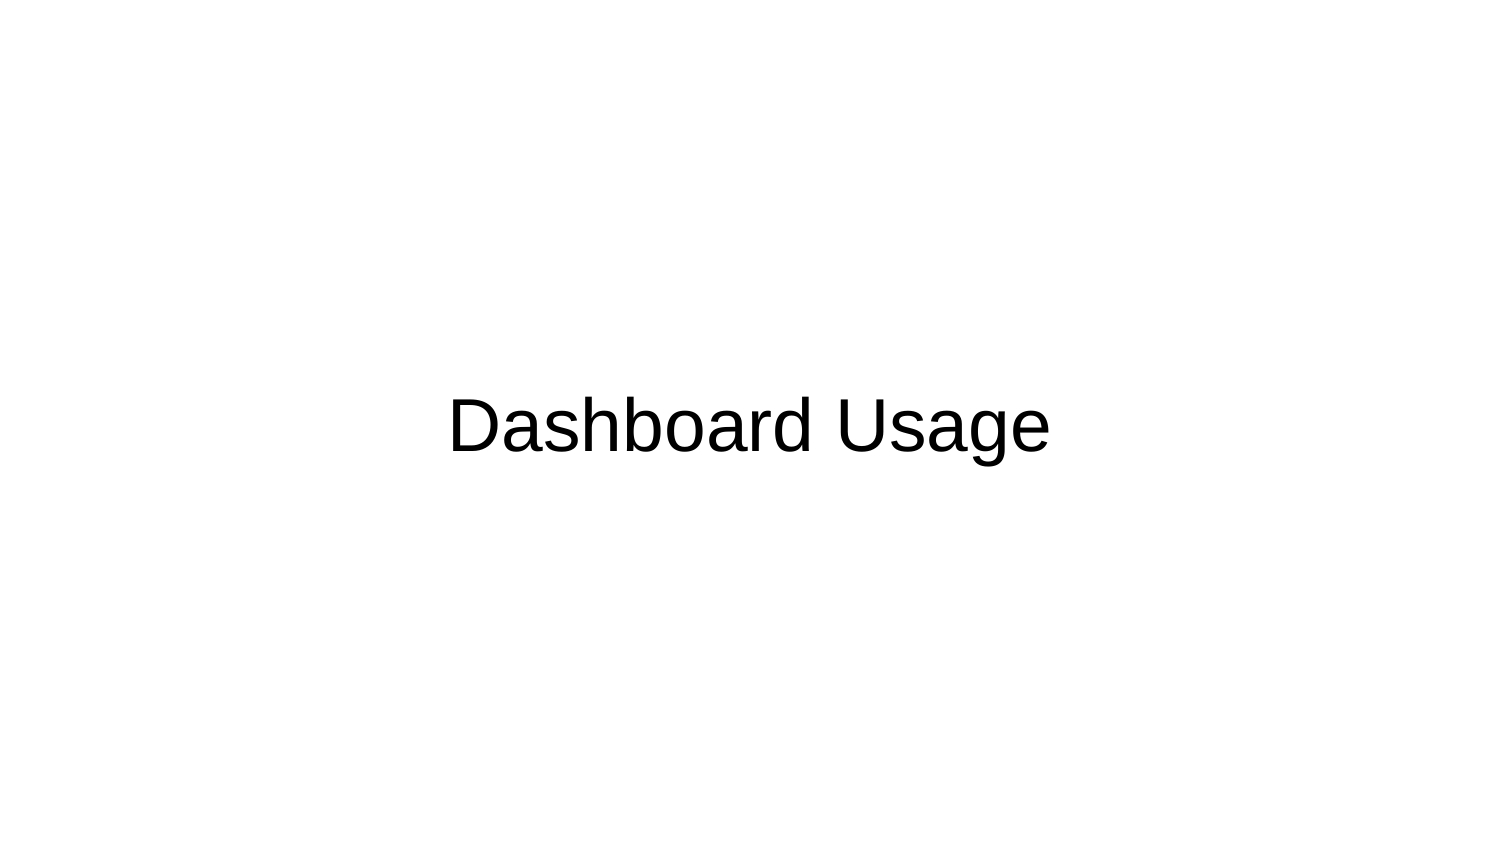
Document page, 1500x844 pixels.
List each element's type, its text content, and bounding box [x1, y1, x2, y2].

title Dashboard Usage [51, 352, 1449, 491]
